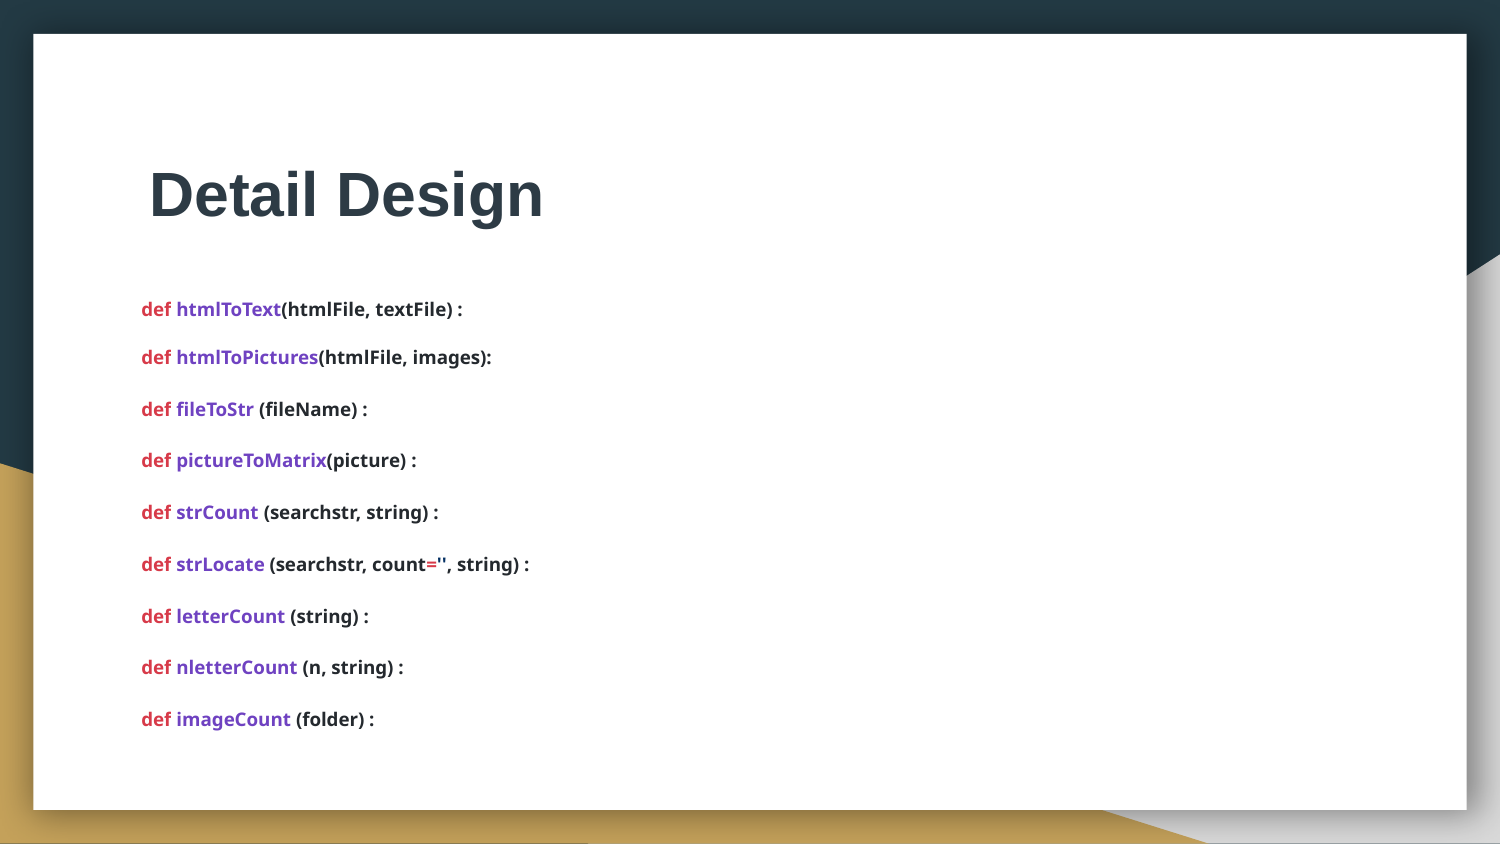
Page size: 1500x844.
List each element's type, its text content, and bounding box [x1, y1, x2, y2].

title Detail Design [134, 138, 1366, 296]
list def htmlToText(htmlFile, textFile) : def htmlToPictures(htmlFile, images): def fileToStr (fileName) : def pictureToMatrix(picture) : def strCount (searchstr, string) : def strLocate (searchstr, count='', string) : def letterCount (string) : def nletterCount (n, string) : def imageCount (folder) : [126, 278, 1358, 681]
